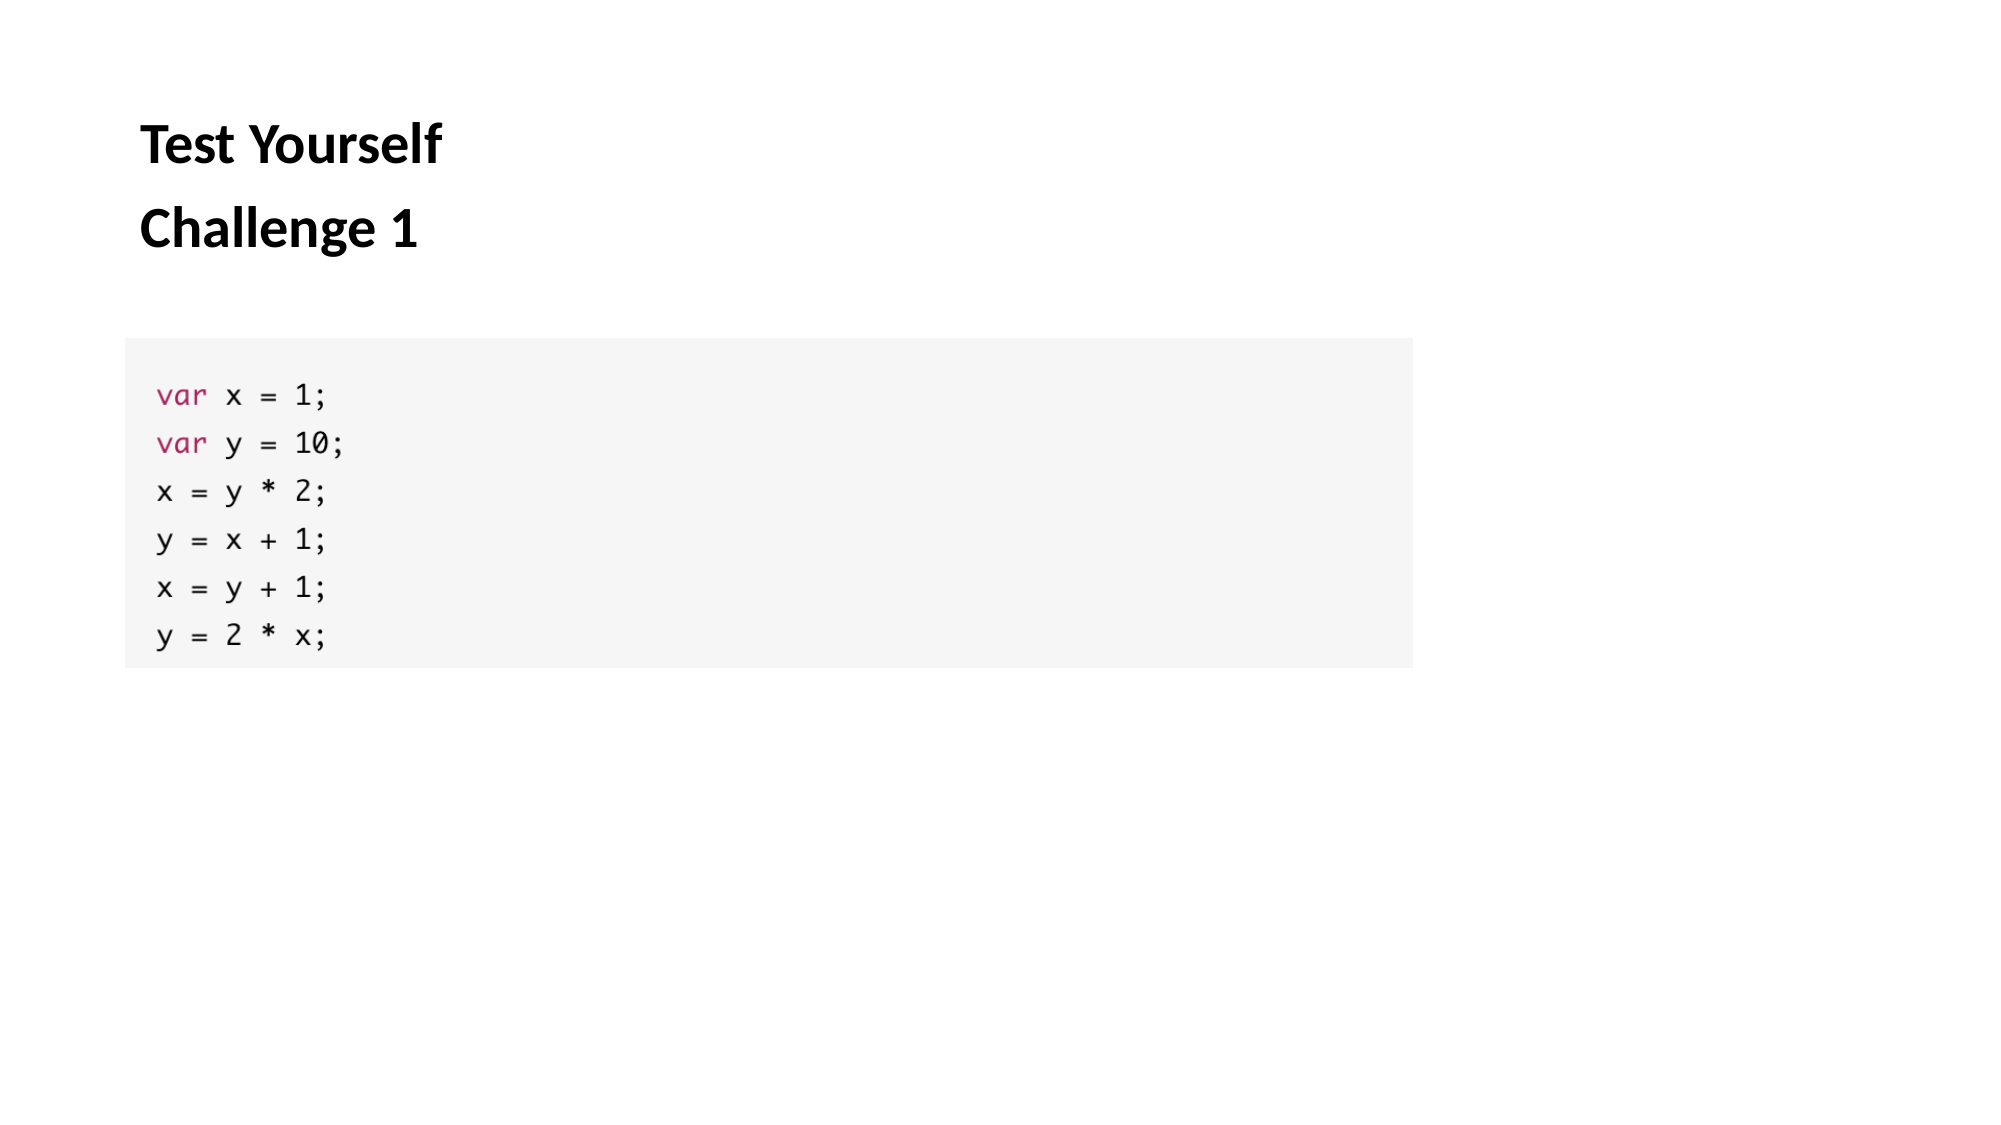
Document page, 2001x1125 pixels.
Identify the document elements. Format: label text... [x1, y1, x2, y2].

picture [125, 338, 1413, 669]
list Test Yourself Challenge 1 [125, 105, 1863, 1014]
